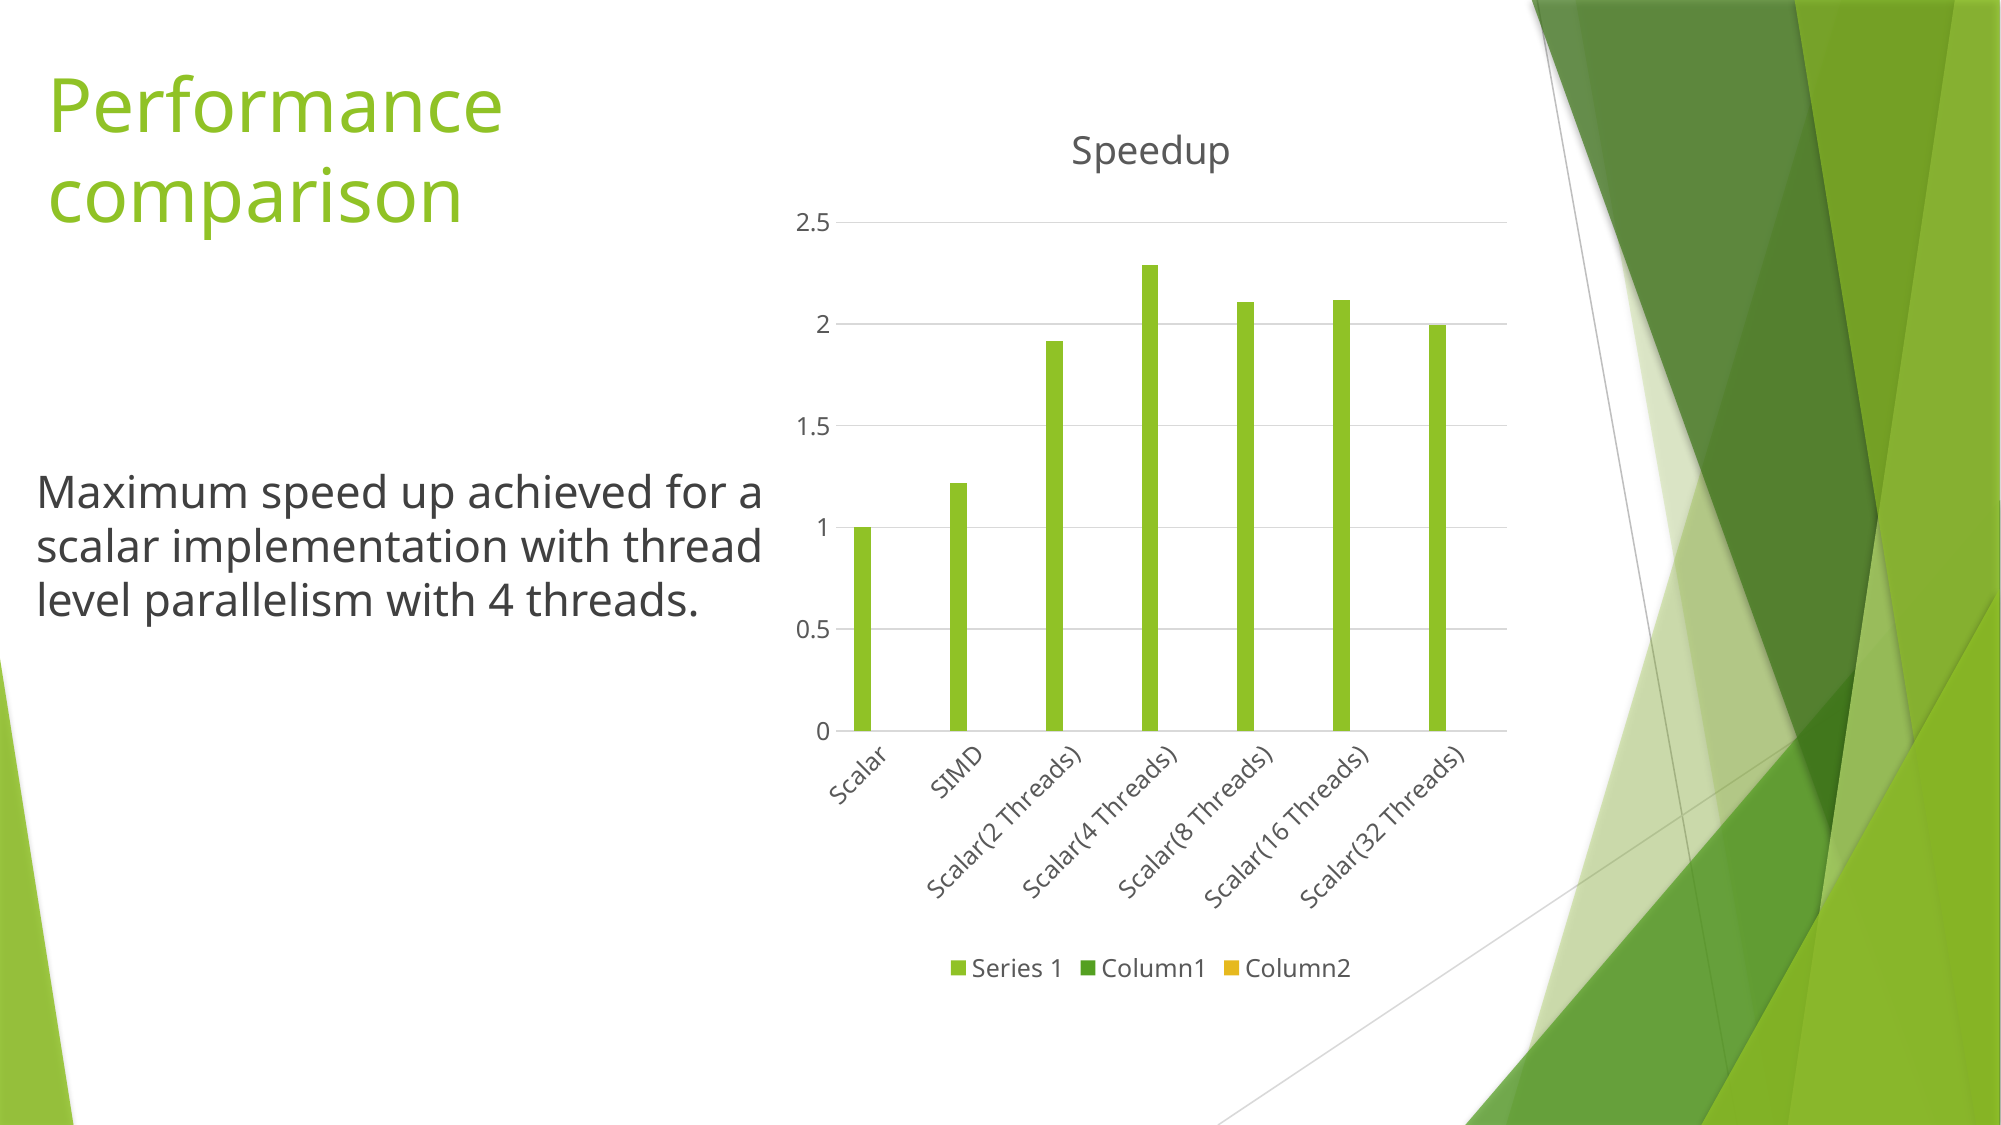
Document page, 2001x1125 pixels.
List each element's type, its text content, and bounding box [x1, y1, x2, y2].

chart [780, 83, 1522, 992]
title Performance comparison [32, 35, 744, 246]
list Maximum speed up achieved for a scalar implementation with thread level parallelism with 4 threads. [20, 455, 775, 729]
